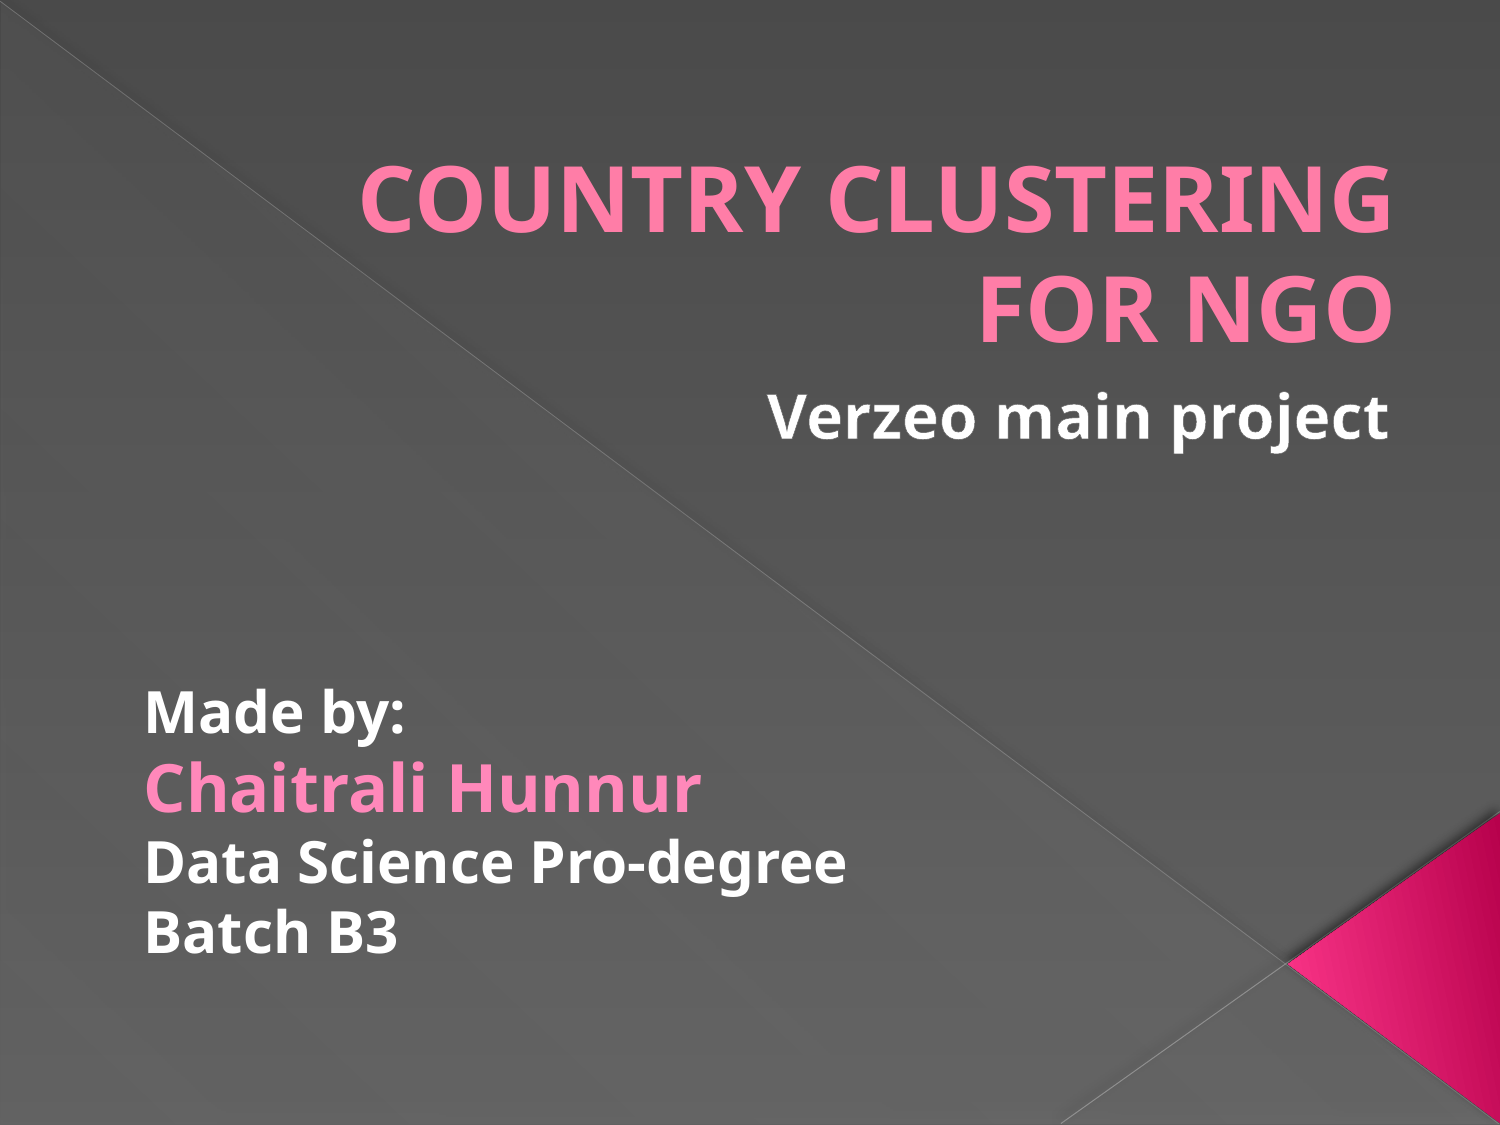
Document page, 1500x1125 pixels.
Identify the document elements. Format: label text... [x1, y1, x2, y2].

text_box Made by: Chaitrali Hunnur Data Science Pro-degree Batch B3 [128, 667, 1207, 973]
subtitle Verzeo main project [88, 369, 1412, 657]
title COUNTRY CLUSTERING FOR NGO [88, 127, 1412, 369]
